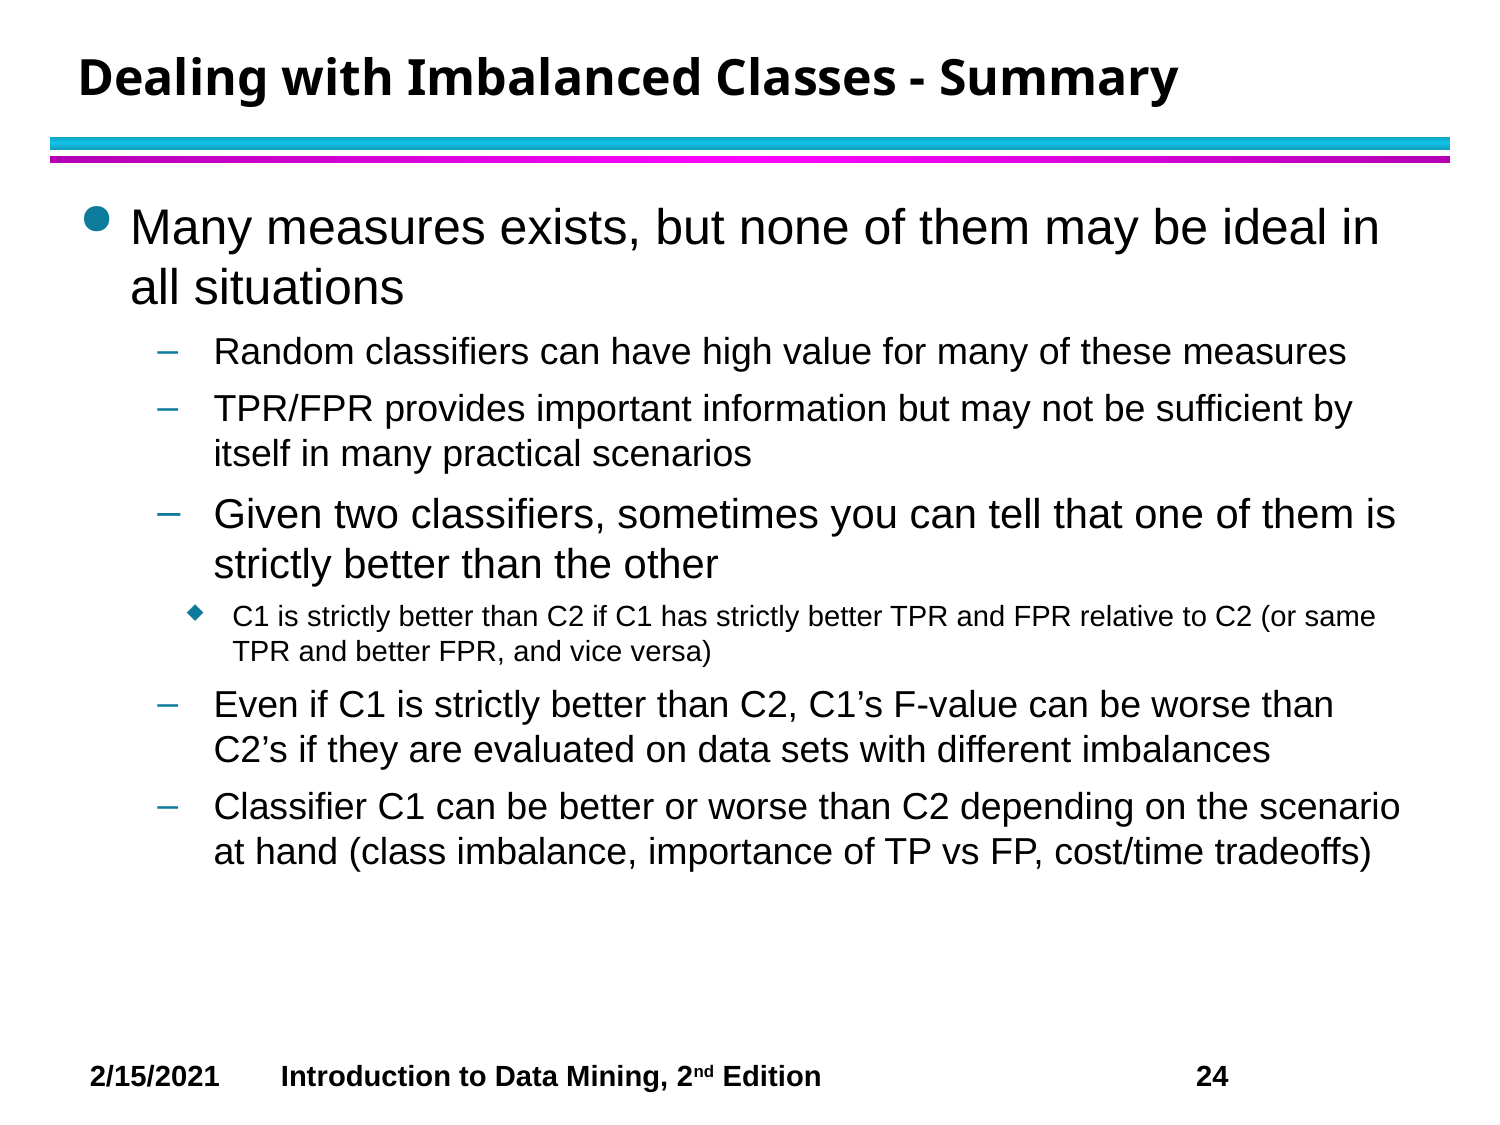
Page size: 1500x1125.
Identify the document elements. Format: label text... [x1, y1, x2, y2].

list Many measures exists, but none of them may be ideal in all situations Random classifiers can have high value for many of these measures TPR/FPR provides important information but may not be sufficient by itself in many practical scenarios Given two classifiers, sometimes you can tell that one of them is strictly better than the other C1 is strictly better than C2 if C1 has strictly better TPR and FPR relative to C2 (or same TPR and better FPR, and vice versa) Even if C1 is strictly better than C2, C1’s F-value can be worse than C2’s if they are evaluated on data sets with different imbalances Classifier C1 can be better or worse than C2 depending on the scenario at hand (class imbalance, importance of TP vs FP, cost/time tradeoffs) [67, 187, 1432, 1038]
title Dealing with Imbalanced Classes - Summary [62, 24, 1421, 113]
